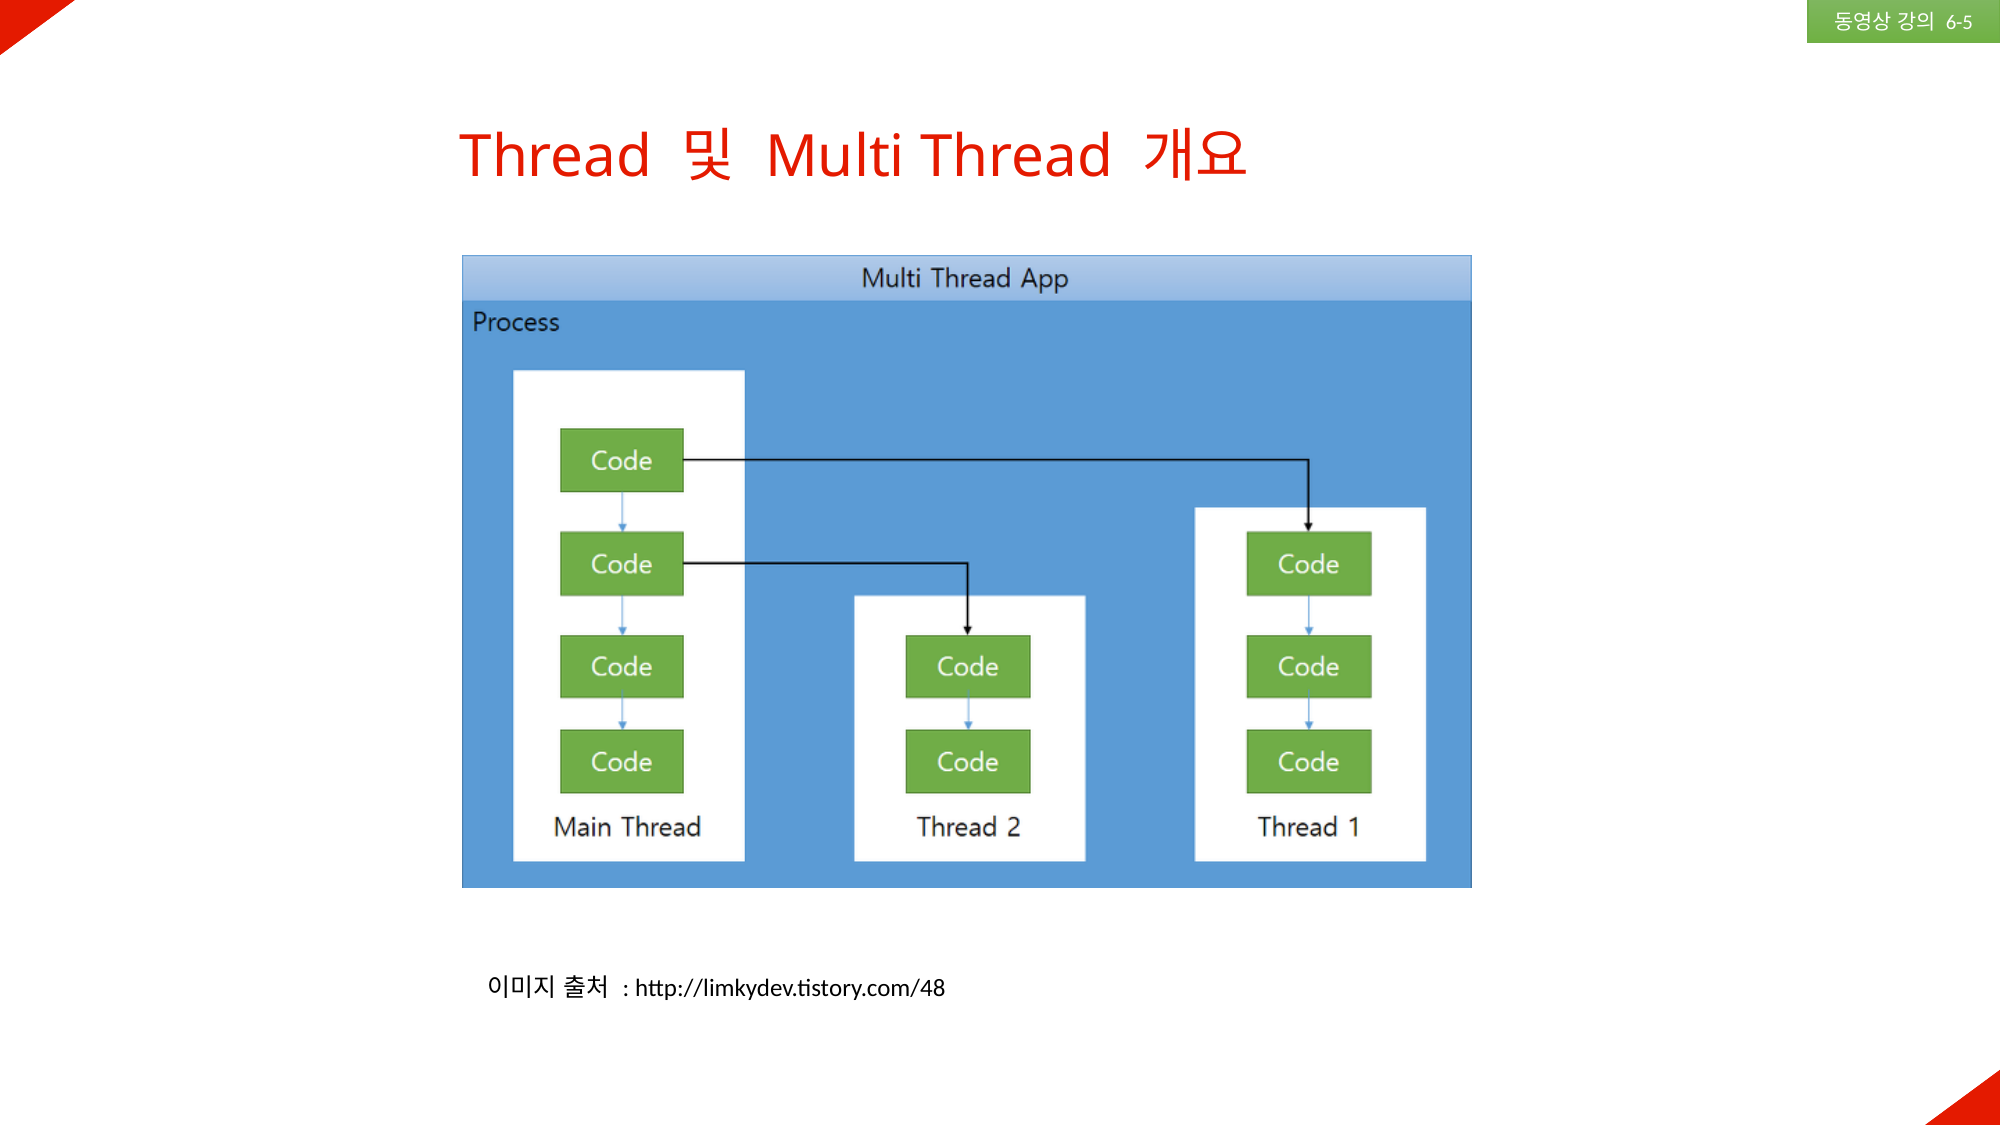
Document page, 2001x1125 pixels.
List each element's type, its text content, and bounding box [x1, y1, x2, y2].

picture [462, 255, 1472, 888]
text_box 동영상 강의 6-5 [1807, 0, 2000, 43]
text_box 이미지 출처 : http://limkydev.tistory.com/48 [472, 964, 962, 1009]
text_box Thread 및 Multi Thread 개요 [444, 118, 1863, 249]
